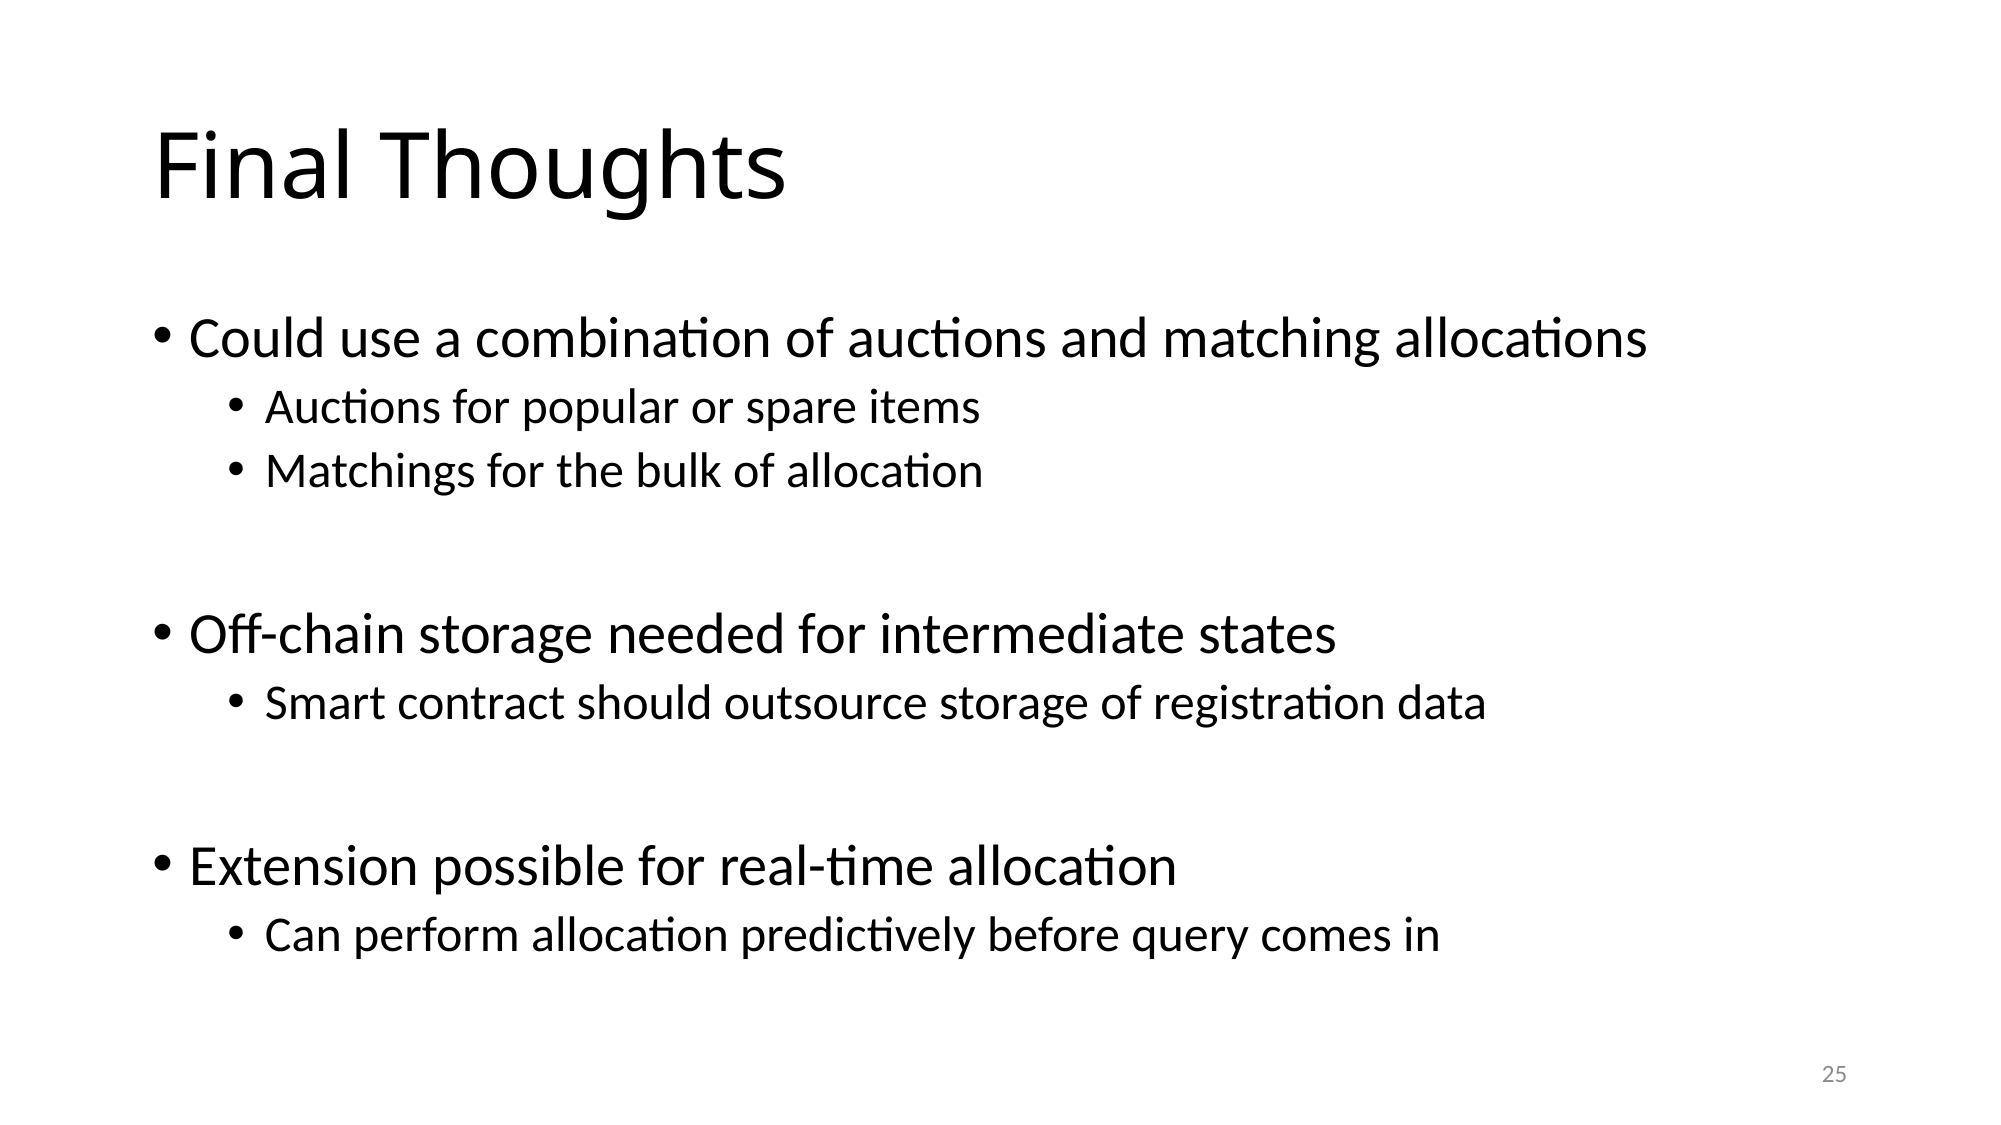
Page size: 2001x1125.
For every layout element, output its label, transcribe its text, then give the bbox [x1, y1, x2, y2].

slide_number 25 [1412, 1042, 1863, 1103]
title Final Thoughts [137, 59, 1863, 278]
list Could use a combination of auctions and matching allocations Auctions for popular or spare items Matchings for the bulk of allocation Off-chain storage needed for intermediate states Smart contract should outsource storage of registration data Extension possible for real-time allocation Can perform allocation predictively before query comes in [137, 299, 1863, 1014]
